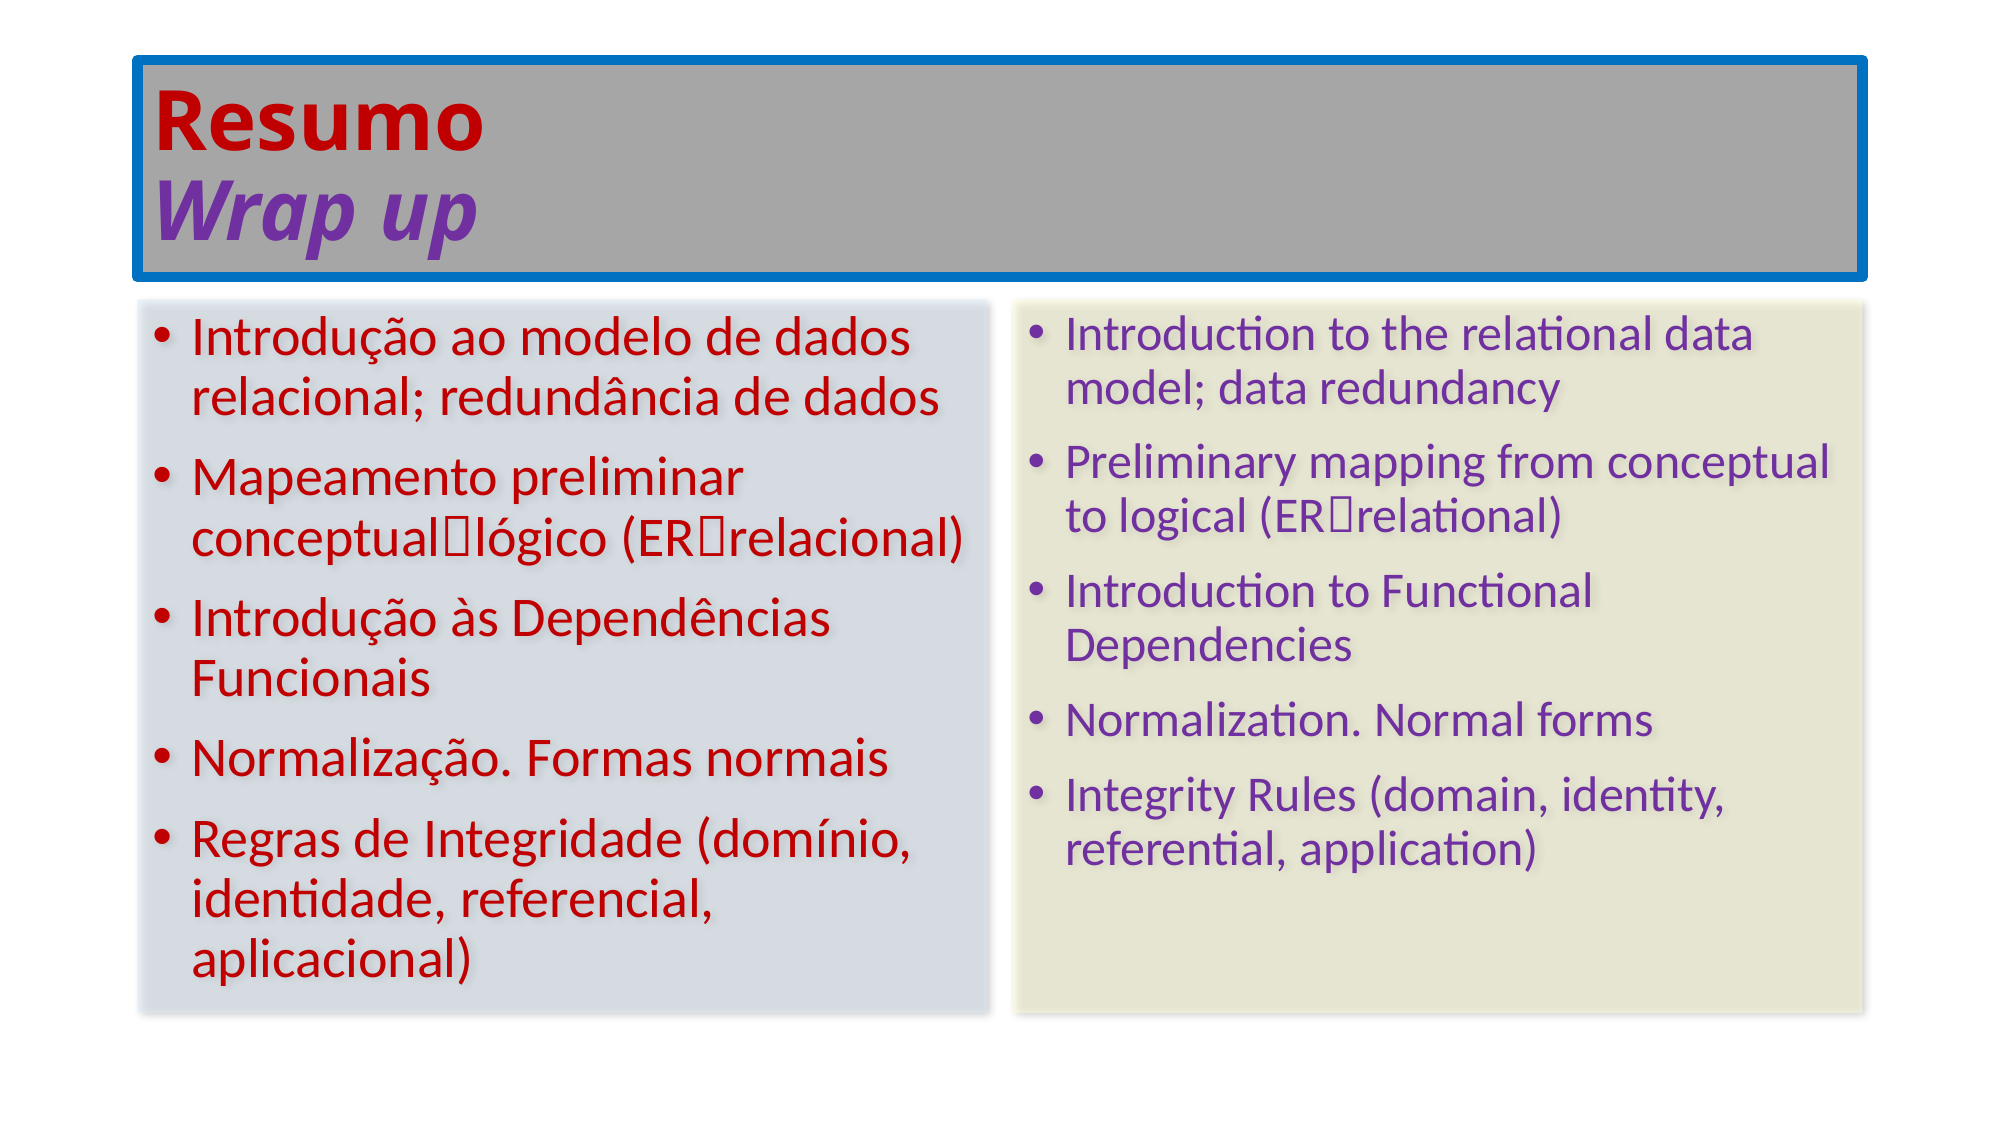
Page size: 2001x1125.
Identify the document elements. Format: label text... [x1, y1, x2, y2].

title Resumo Wrap up [137, 59, 1863, 278]
list Introdução ao modelo de dados relacional; redundância de dados Mapeamento preliminar conceptuallógico (ERrelacional) Introdução às Dependências Funcionais Normalização. Formas normais Regras de Integridade (domínio, identidade, referencial, aplicacional) [137, 299, 988, 1014]
list Introduction to the relational data model; data redundancy Preliminary mapping from conceptual to logical (ERrelational) Introduction to Functional Dependencies Normalization. Normal forms Integrity Rules (domain, identity, referential, application) [1012, 299, 1863, 1014]
